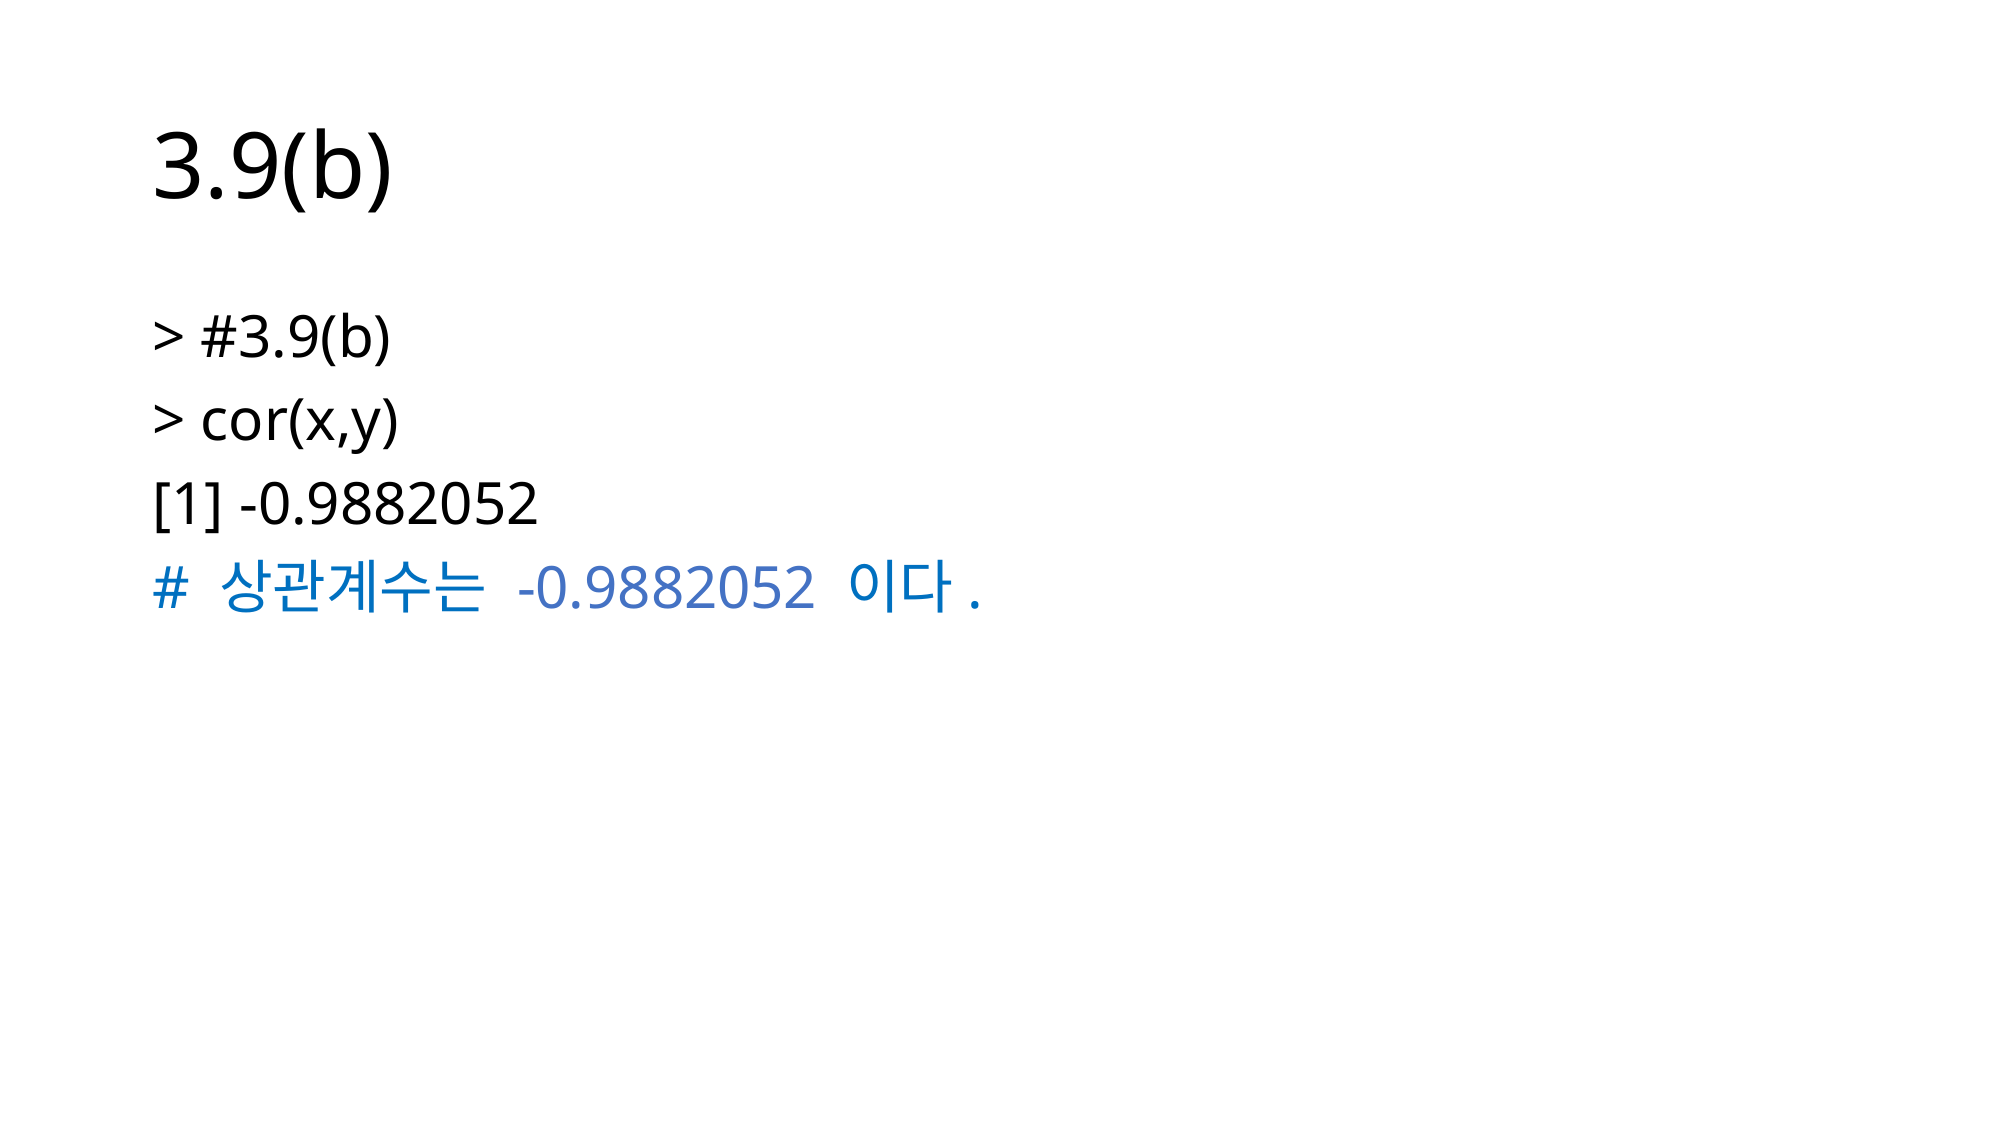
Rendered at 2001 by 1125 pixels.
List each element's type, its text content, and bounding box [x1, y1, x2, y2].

title 3.9(b) [137, 59, 1000, 278]
list > #3.9(b) > cor(x,y) [1] -0.9882052 # 상관계수는 -0.9882052 이다. [137, 299, 1000, 1014]
